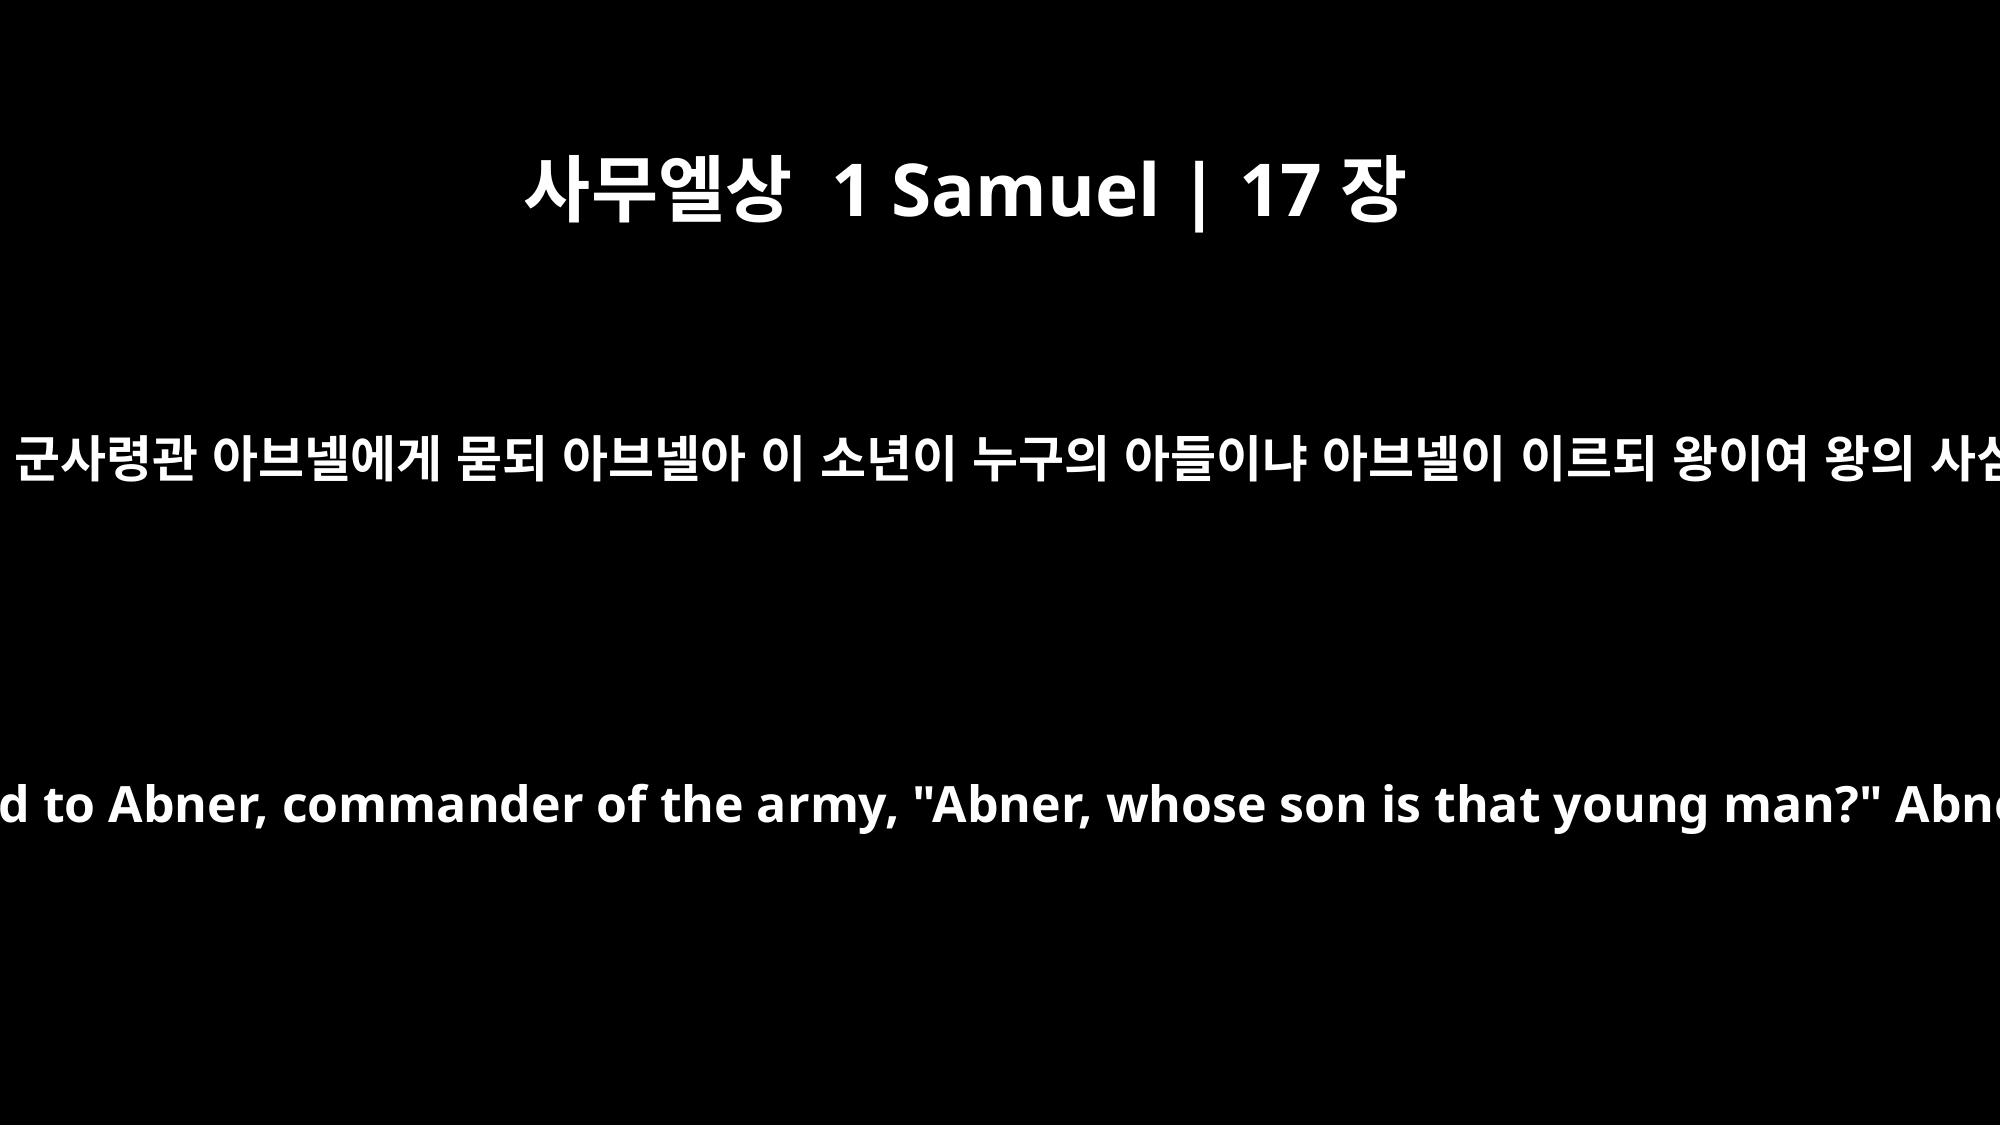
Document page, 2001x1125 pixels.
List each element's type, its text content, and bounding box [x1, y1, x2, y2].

text_box 사무엘상 1 Samuel | 17장 [509, 136, 1423, 239]
text_box 55 사울은 다윗이 블레셋 사람을 향하여 나아감을 보고 군사령관 아브넬에게 묻되 아브넬아 이 소년이 누구의 아들이냐 아브넬이 이르되 왕이여 왕의 사심으로 맹세하옵나니 내가 알지 못하나이다 하매 [0, 359, 2000, 495]
text_box As Saul watched David going out to meet the Philistine, he said to Abner, commander of the army, "Abner, whose son is that young man?" Abner replied, "As surely as you live, O king, I don't know." [0, 764, 2000, 840]
